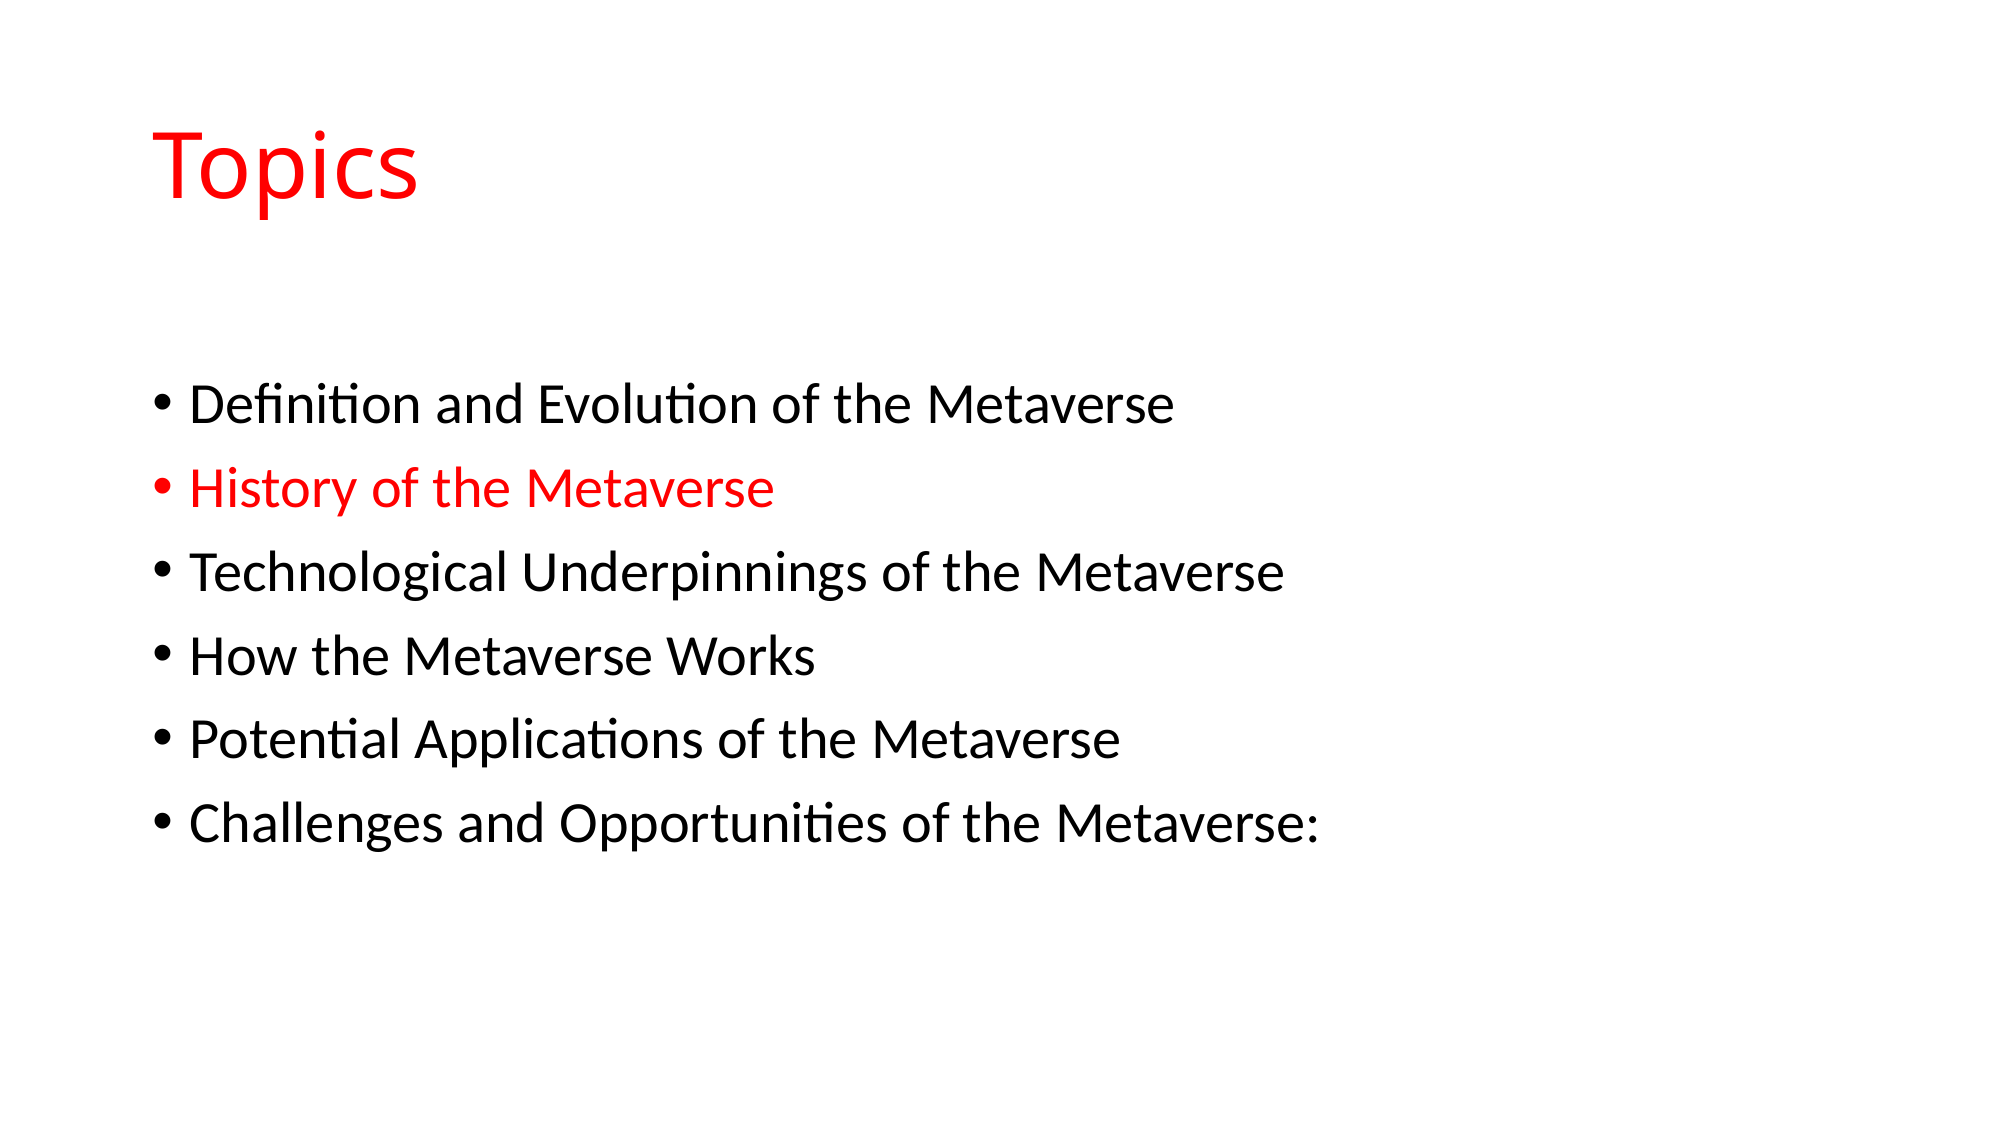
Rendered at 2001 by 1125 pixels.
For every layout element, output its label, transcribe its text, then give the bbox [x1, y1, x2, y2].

title Topics [137, 59, 1863, 278]
list Definition and Evolution of the Metaverse History of the Metaverse Technological Underpinnings of the Metaverse How the Metaverse Works Potential Applications of the Metaverse Challenges and Opportunities of the Metaverse: [137, 365, 1863, 1080]
